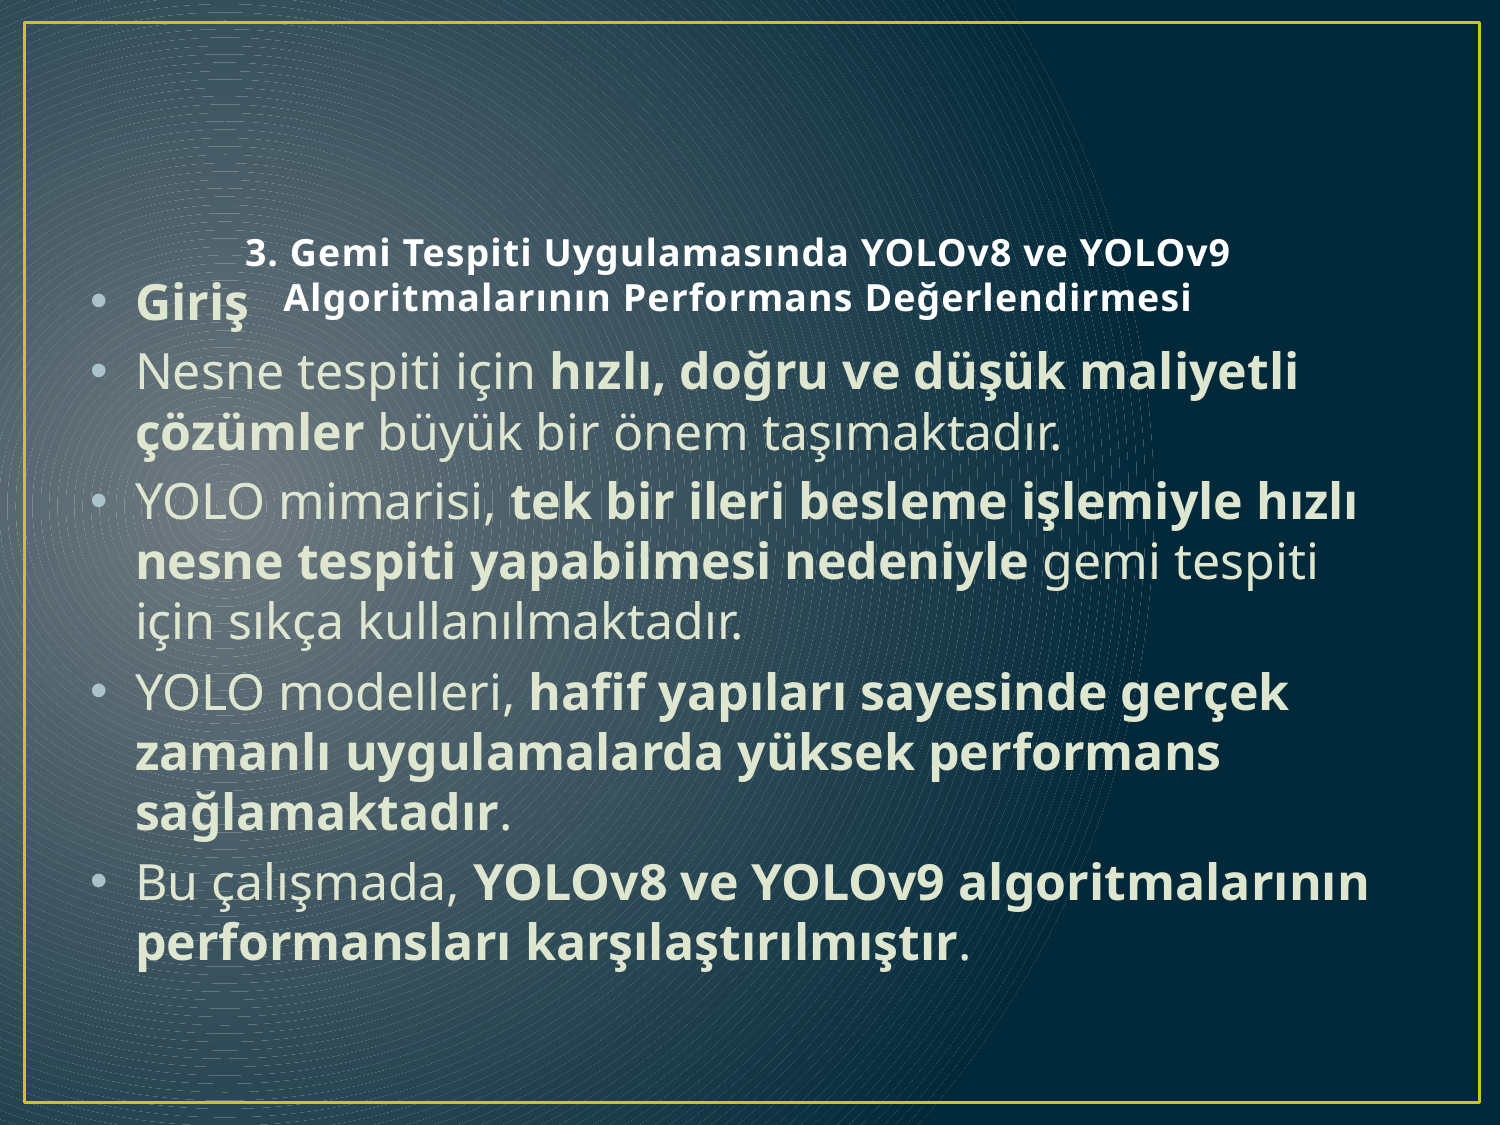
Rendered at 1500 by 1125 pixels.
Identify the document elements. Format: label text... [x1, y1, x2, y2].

title 3. Gemi Tespiti Uygulamasında YOLOv8 ve YOLOv9 Algoritmalarının Performans Değerlendirmesi [64, 219, 1414, 372]
list Giriş Nesne tespiti için hızlı, doğru ve düşük maliyetli çözümler büyük bir önem taşımaktadır. YOLO mimarisi, tek bir ileri besleme işlemiyle hızlı nesne tespiti yapabilmesi nedeniyle gemi tespiti için sıkça kullanılmaktadır. YOLO modelleri, hafif yapıları sayesinde gerçek zamanlı uygulamalarda yüksek performans sağlamaktadır. Bu çalışmada, YOLOv8 ve YOLOv9 algoritmalarının performansları karşılaştırılmıştır. [75, 262, 1425, 1005]
